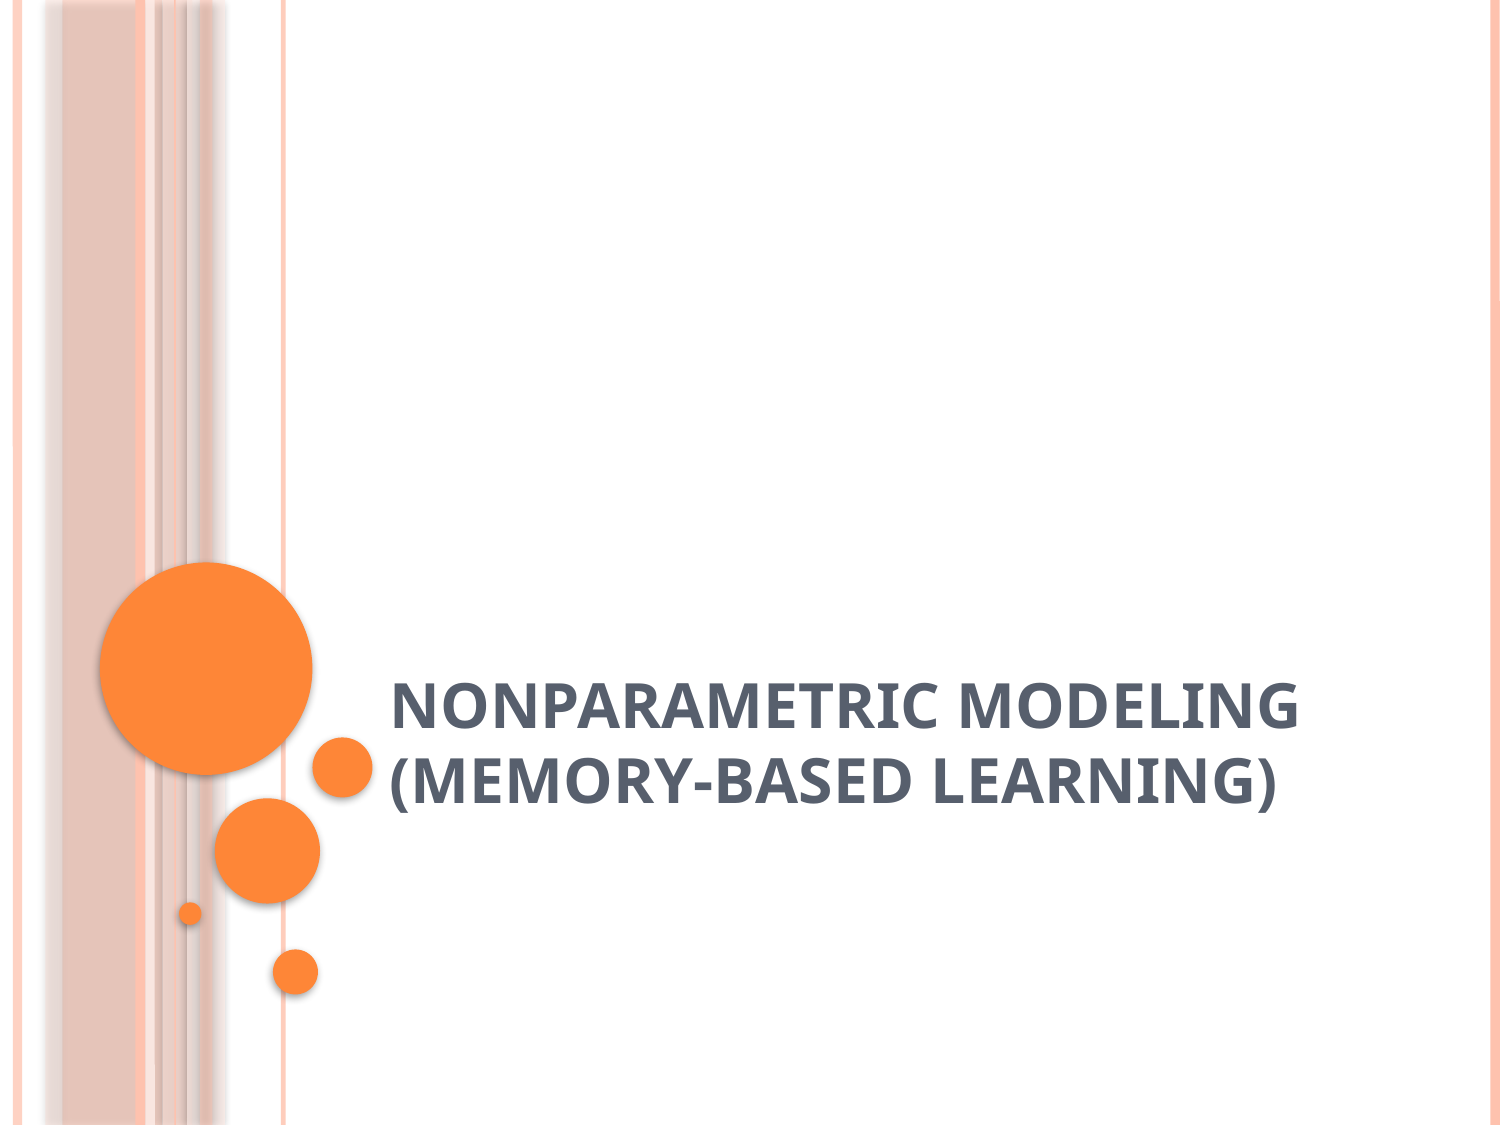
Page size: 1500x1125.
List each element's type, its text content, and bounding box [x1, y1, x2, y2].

title Nonparametric Modeling (memory-based learning) [375, 512, 1388, 824]
